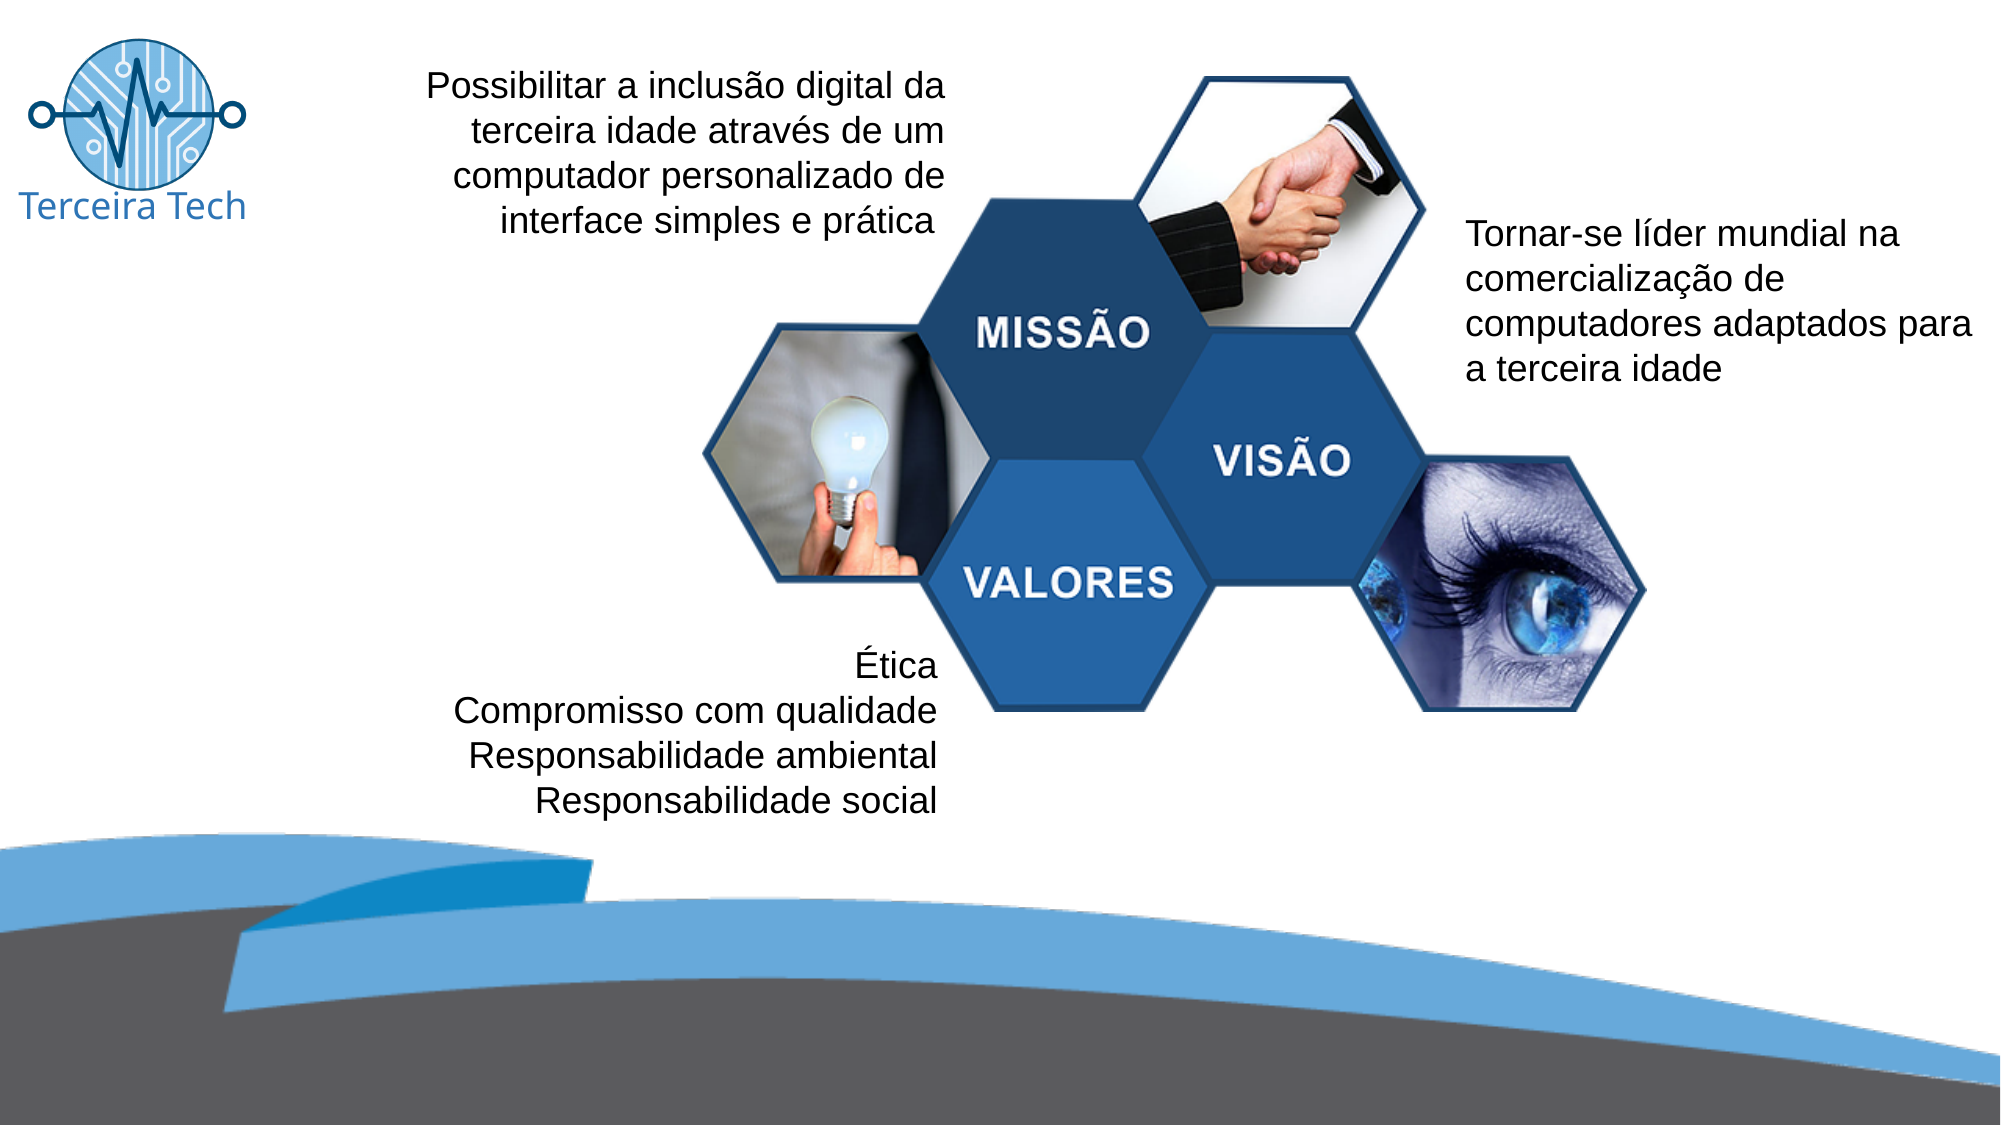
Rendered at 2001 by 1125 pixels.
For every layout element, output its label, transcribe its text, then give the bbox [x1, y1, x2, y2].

picture [0, 0, 2001, 1125]
text_box Tornar-se líder mundial na comercialização de computadores adaptados para a terceira idade [1647, 201, 2000, 396]
text_box Possibilitar a inclusão digital da terceira idade através de um computador personalizado de interface simples e prática [392, 53, 961, 248]
text_box Ética Compromisso com qualidade Responsabilidade ambiental Responsabilidade social [392, 633, 953, 879]
text_box Terceira Tech [0, 175, 282, 235]
